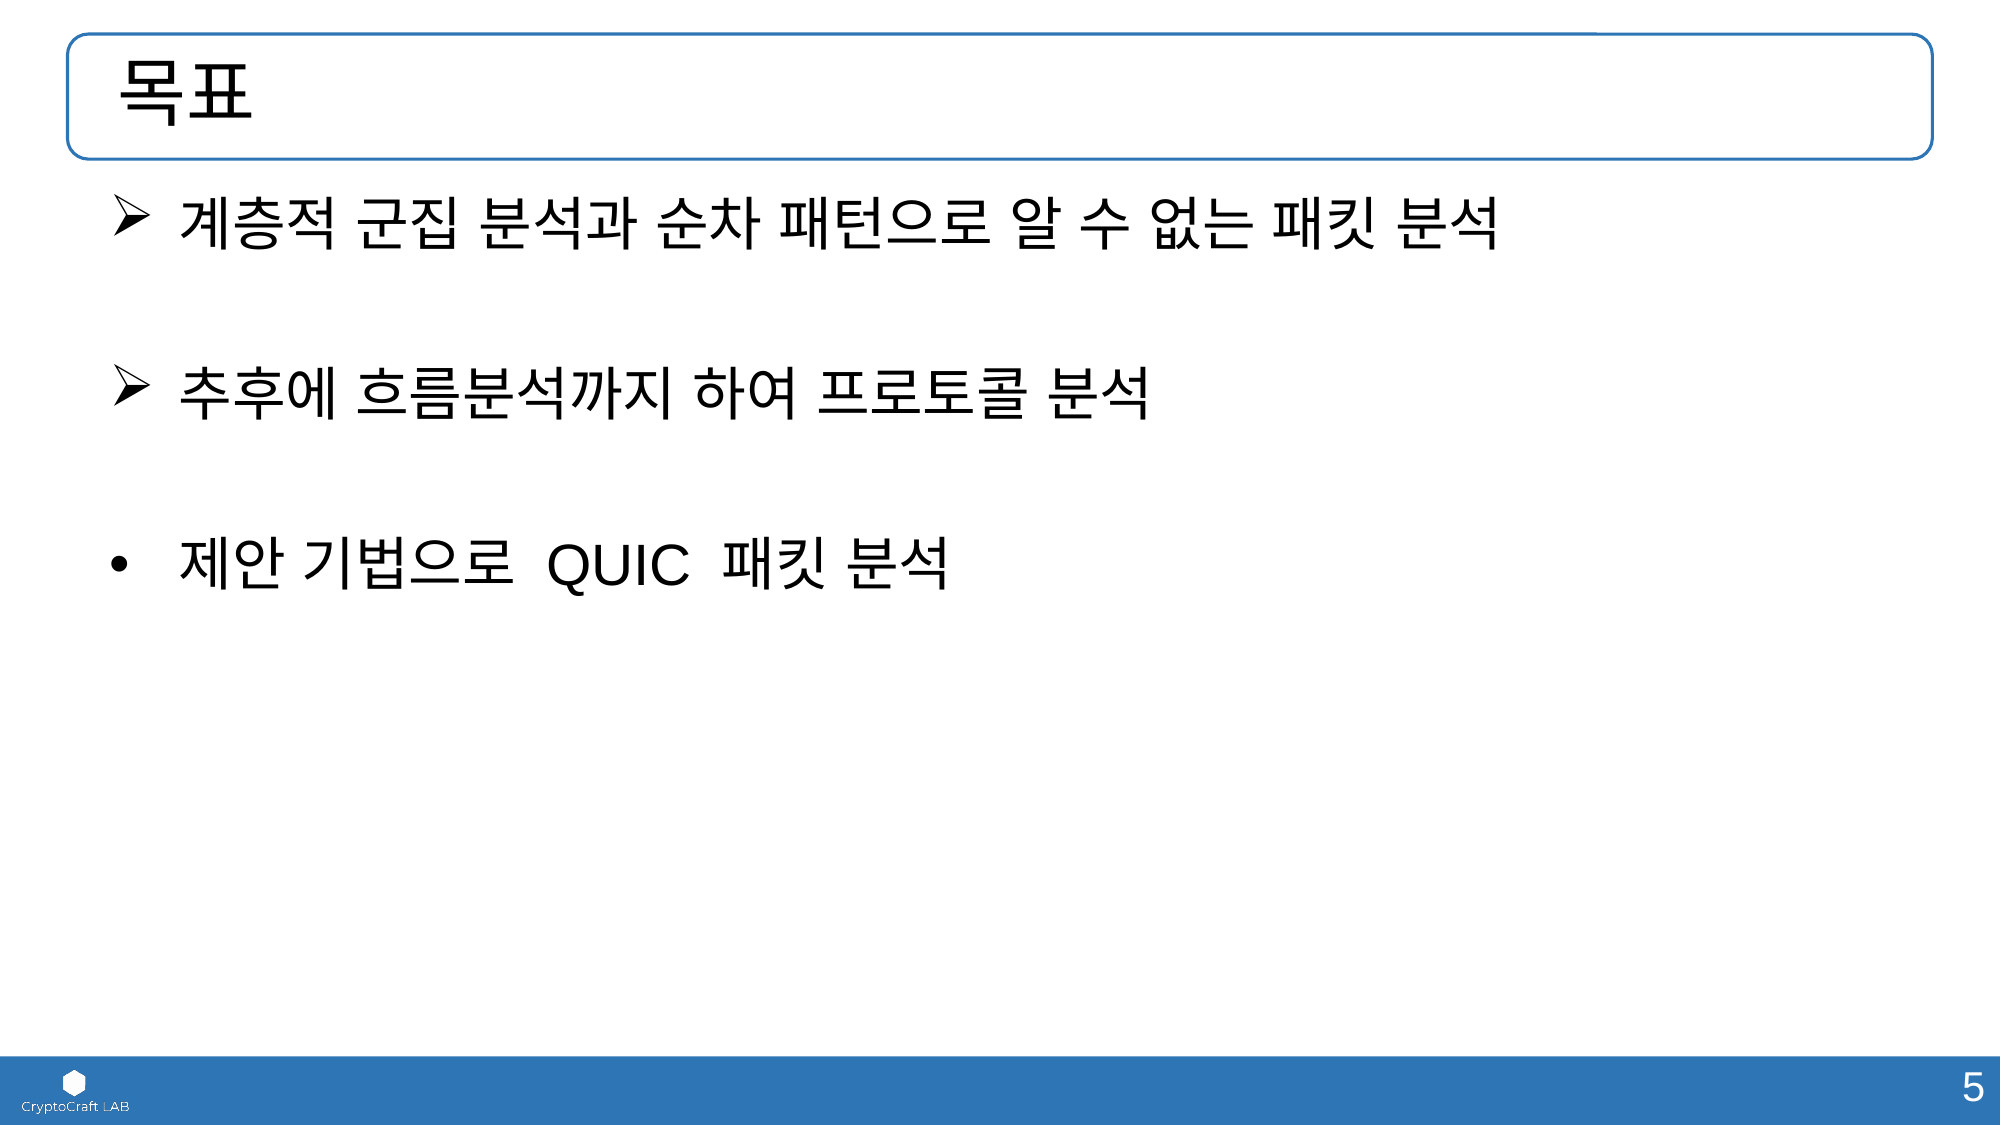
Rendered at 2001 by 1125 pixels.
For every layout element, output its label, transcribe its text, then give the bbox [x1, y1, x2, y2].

list 계층적 군집 분석과 순차 패턴으로 알 수 없는 패킷 분석 추후에 흐름분석까지 하여 프로토콜 분석 제안 기법으로 QUIC 패킷 분석 [67, 189, 1933, 1019]
picture [13, 1061, 138, 1123]
title 목표 [67, 34, 1933, 160]
